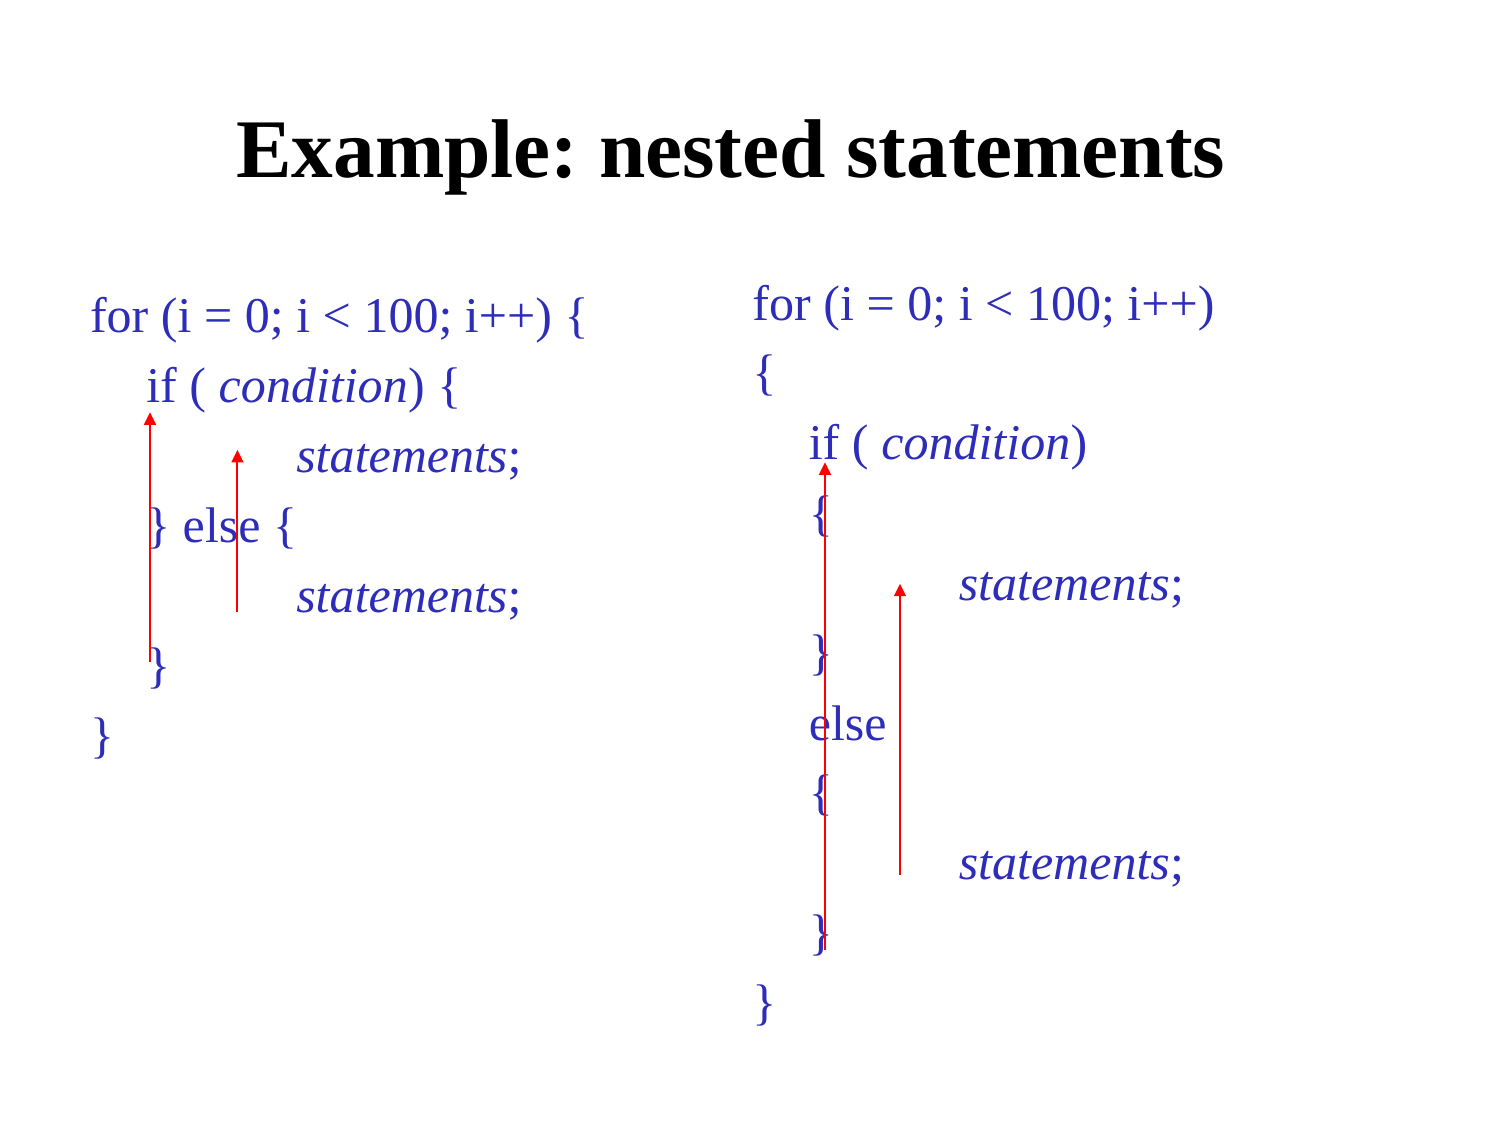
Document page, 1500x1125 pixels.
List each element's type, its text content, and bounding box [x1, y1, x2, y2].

text_box for (i = 0; i < 100; i++) { if ( condition) { statements; } else { statements; } } [737, 262, 1388, 1063]
title Example: nested statements [87, 75, 1375, 213]
list for (i = 0; i < 100; i++) { if ( condition) { statements; } else { statements; } } [75, 275, 713, 850]
